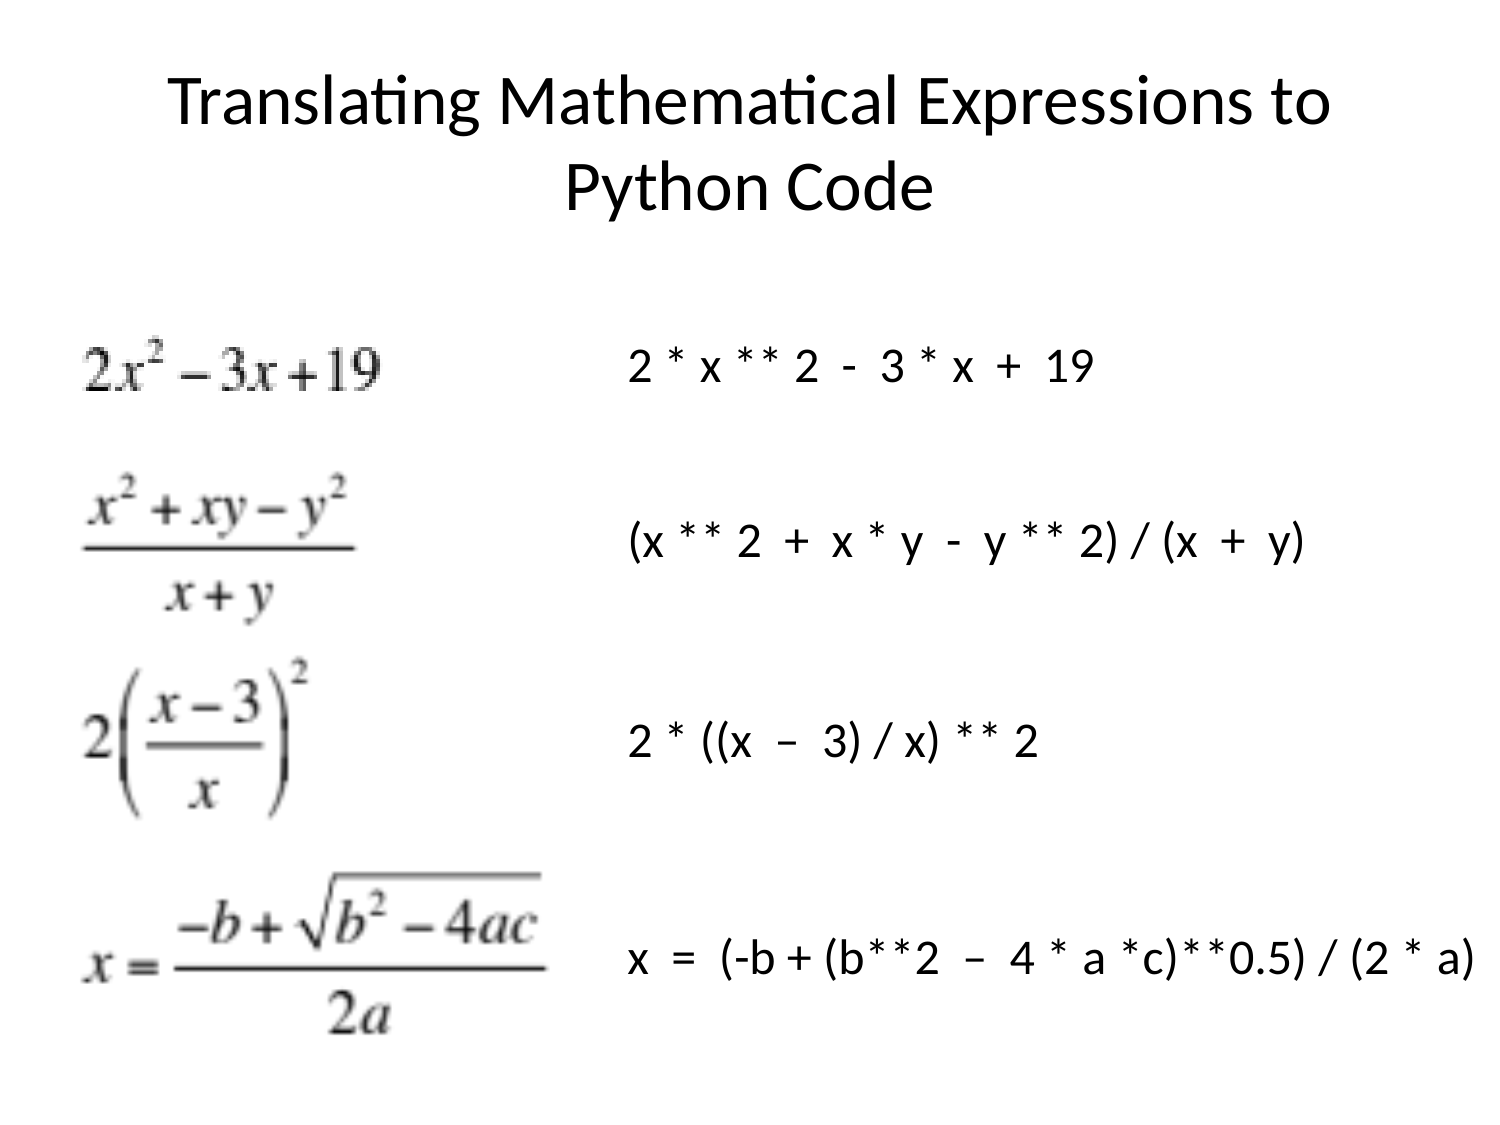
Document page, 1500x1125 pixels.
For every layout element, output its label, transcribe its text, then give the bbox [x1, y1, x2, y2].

text_box x = (-b + (b**2 – 4 * a *c)**0.5) / (2 * a) [612, 917, 1500, 993]
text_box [74, 462, 363, 631]
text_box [74, 646, 313, 826]
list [74, 862, 551, 1040]
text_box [74, 322, 388, 401]
text_box 2 * x ** 2 - 3 * x + 19 [612, 324, 1338, 400]
title Translating Mathematical Expressions to Python Code [99, 45, 1400, 233]
text_box 2 * ((x – 3) / x) ** 2 [612, 699, 1338, 775]
text_box (x ** 2 + x * y - y ** 2) / (x + y) [612, 499, 1338, 635]
